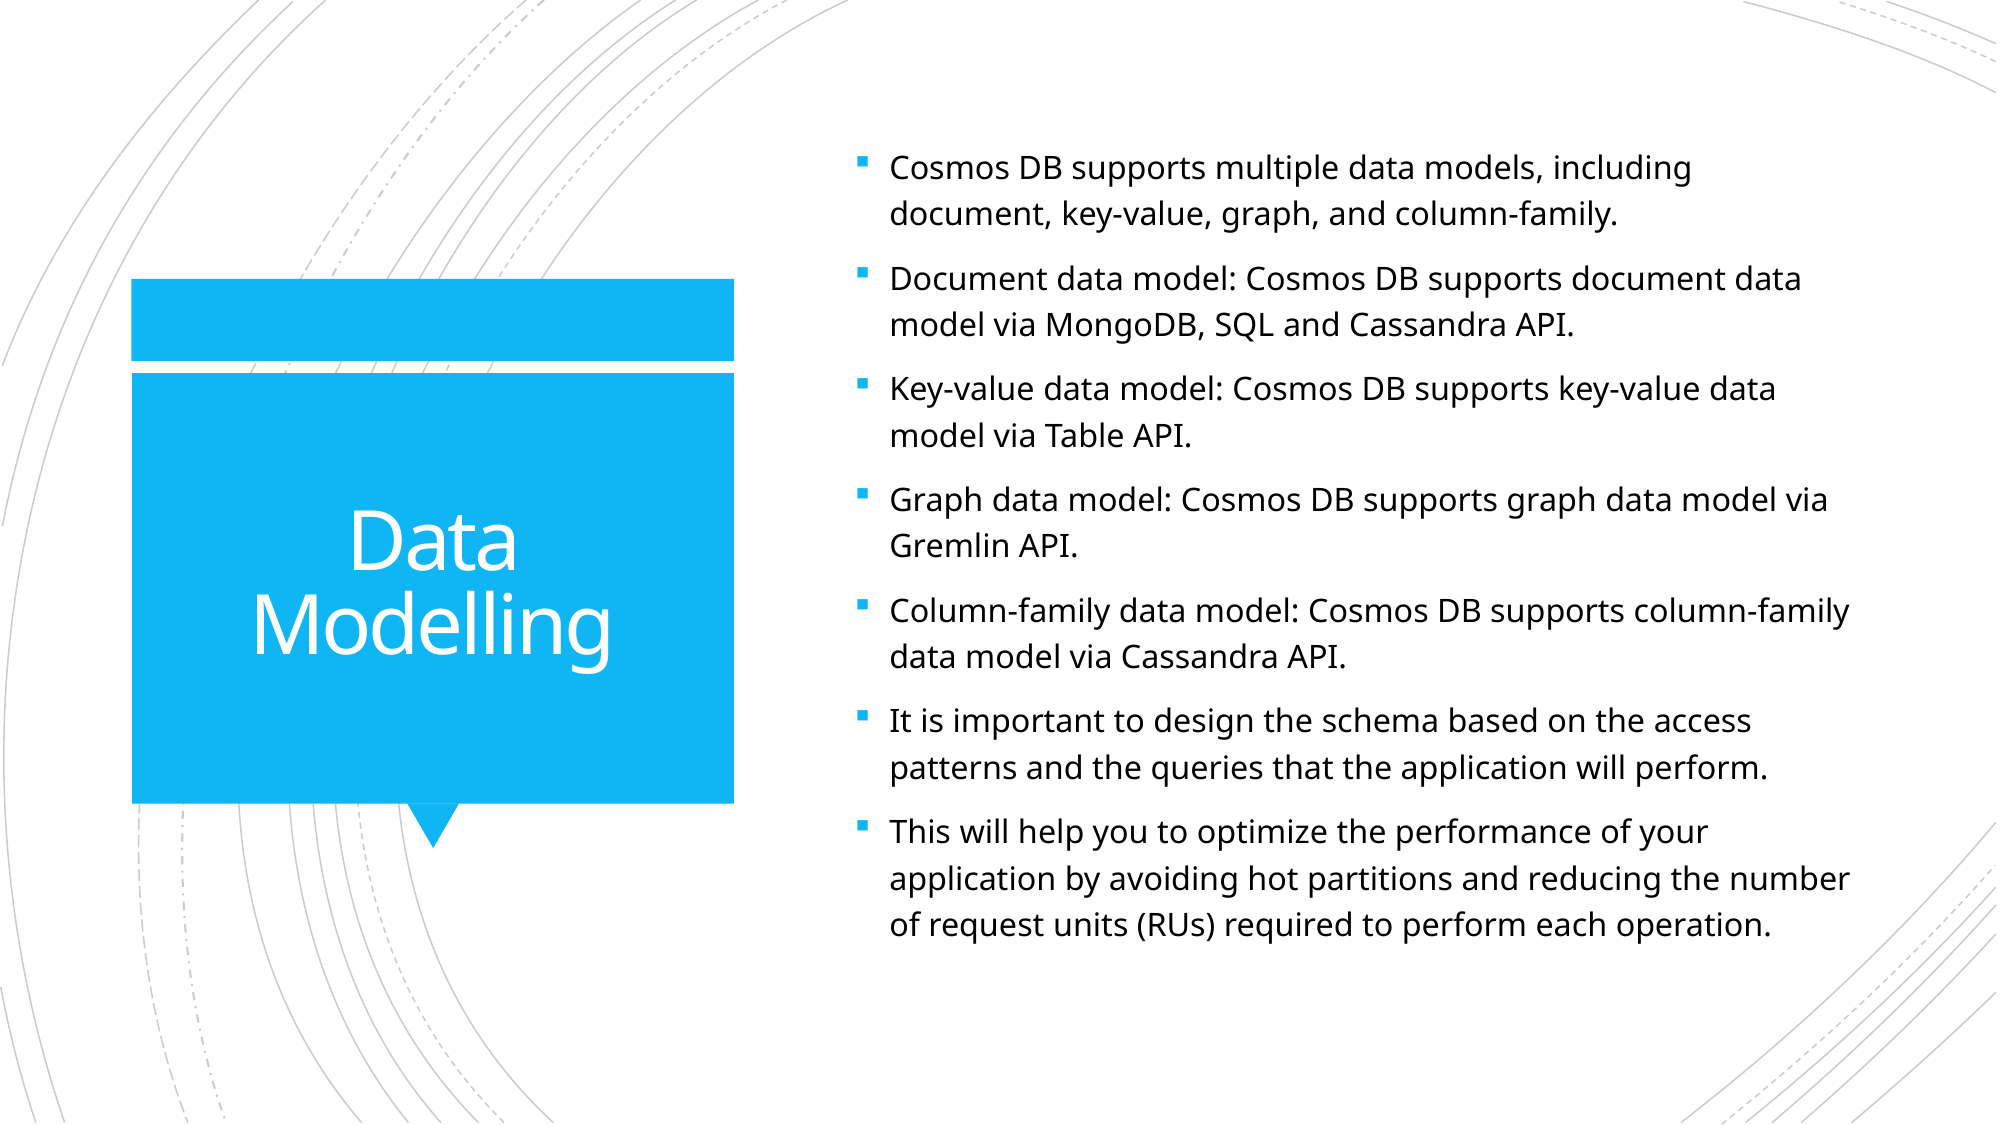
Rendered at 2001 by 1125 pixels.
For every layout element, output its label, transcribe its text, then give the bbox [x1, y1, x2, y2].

title Data Modelling [145, 385, 720, 789]
list Cosmos DB supports multiple data models, including document, key-value, graph, and column-family. Document data model: Cosmos DB supports document data model via MongoDB, SQL and Cassandra API. Key-value data model: Cosmos DB supports key-value data model via Table API. Graph data model: Cosmos DB supports graph data model via Gremlin API. Column-family data model: Cosmos DB supports column-family data model via Cassandra API. It is important to design the schema based on the access patterns and the queries that the application will perform. This will help you to optimize the performance of your application by avoiding hot partitions and reducing the number of request units (RUs) required to perform each operation. [839, 131, 1871, 993]
